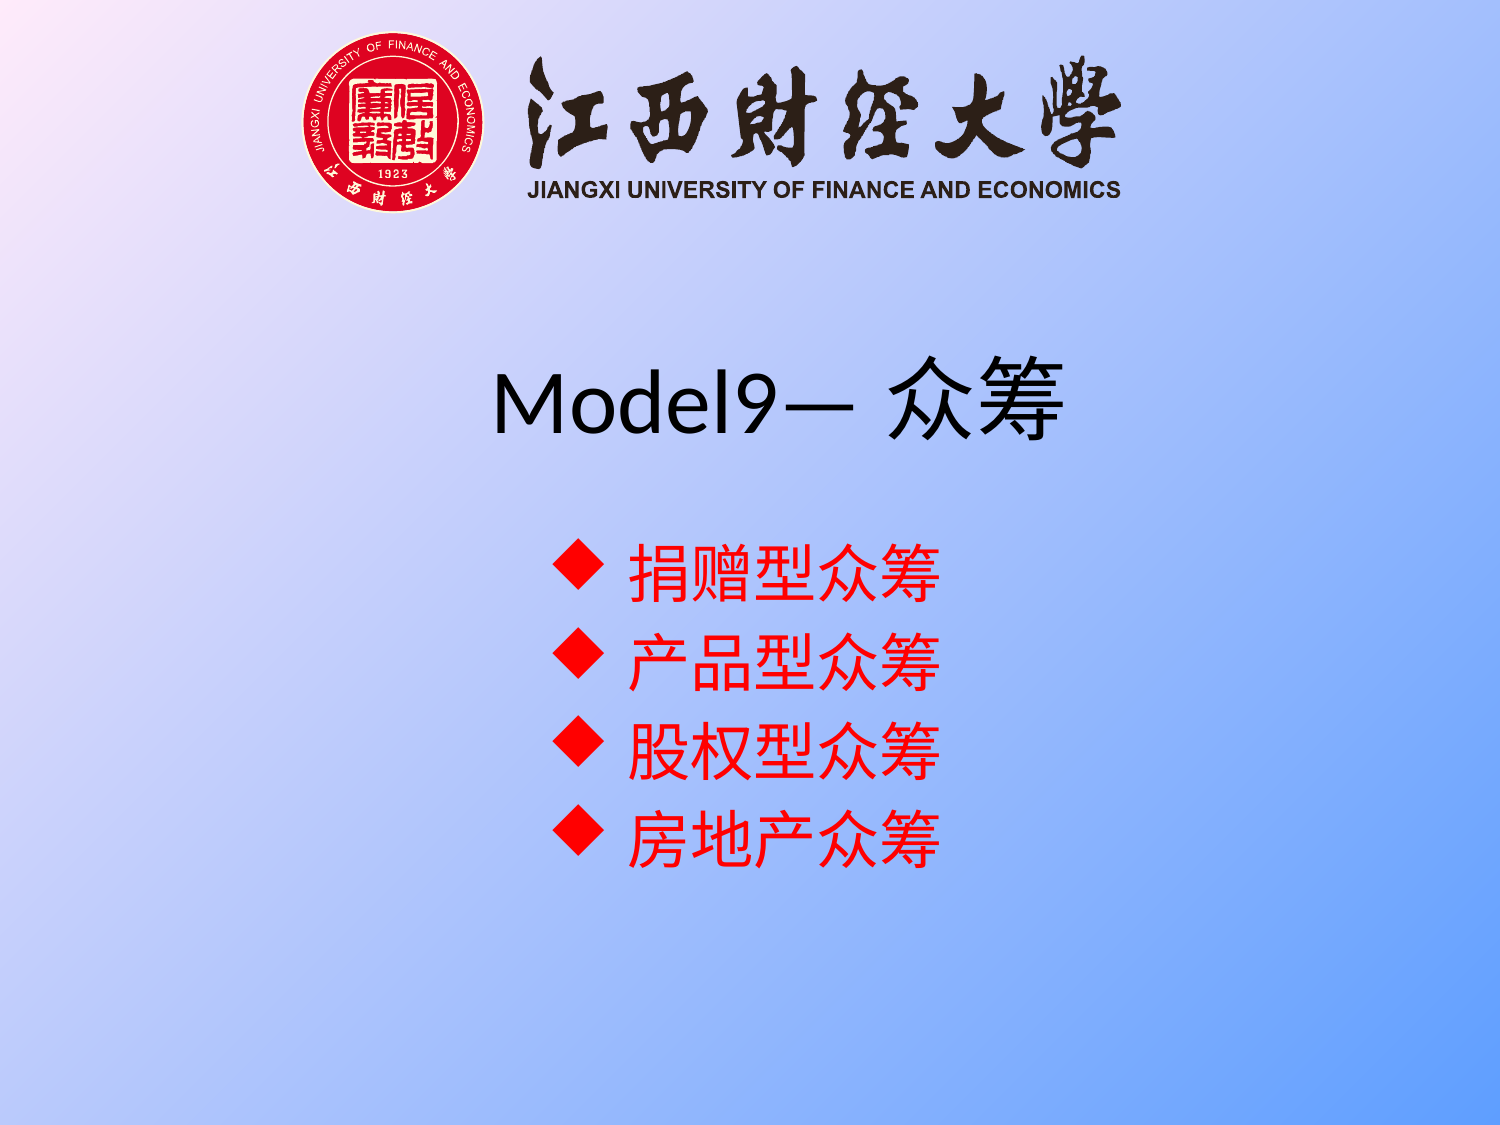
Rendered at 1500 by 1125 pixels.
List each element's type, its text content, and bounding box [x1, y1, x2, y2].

title Model9—众筹 [206, 290, 1353, 504]
subtitle 捐赠型众筹 产品型众筹 股权型众筹 房地产众筹 [230, 527, 1281, 886]
